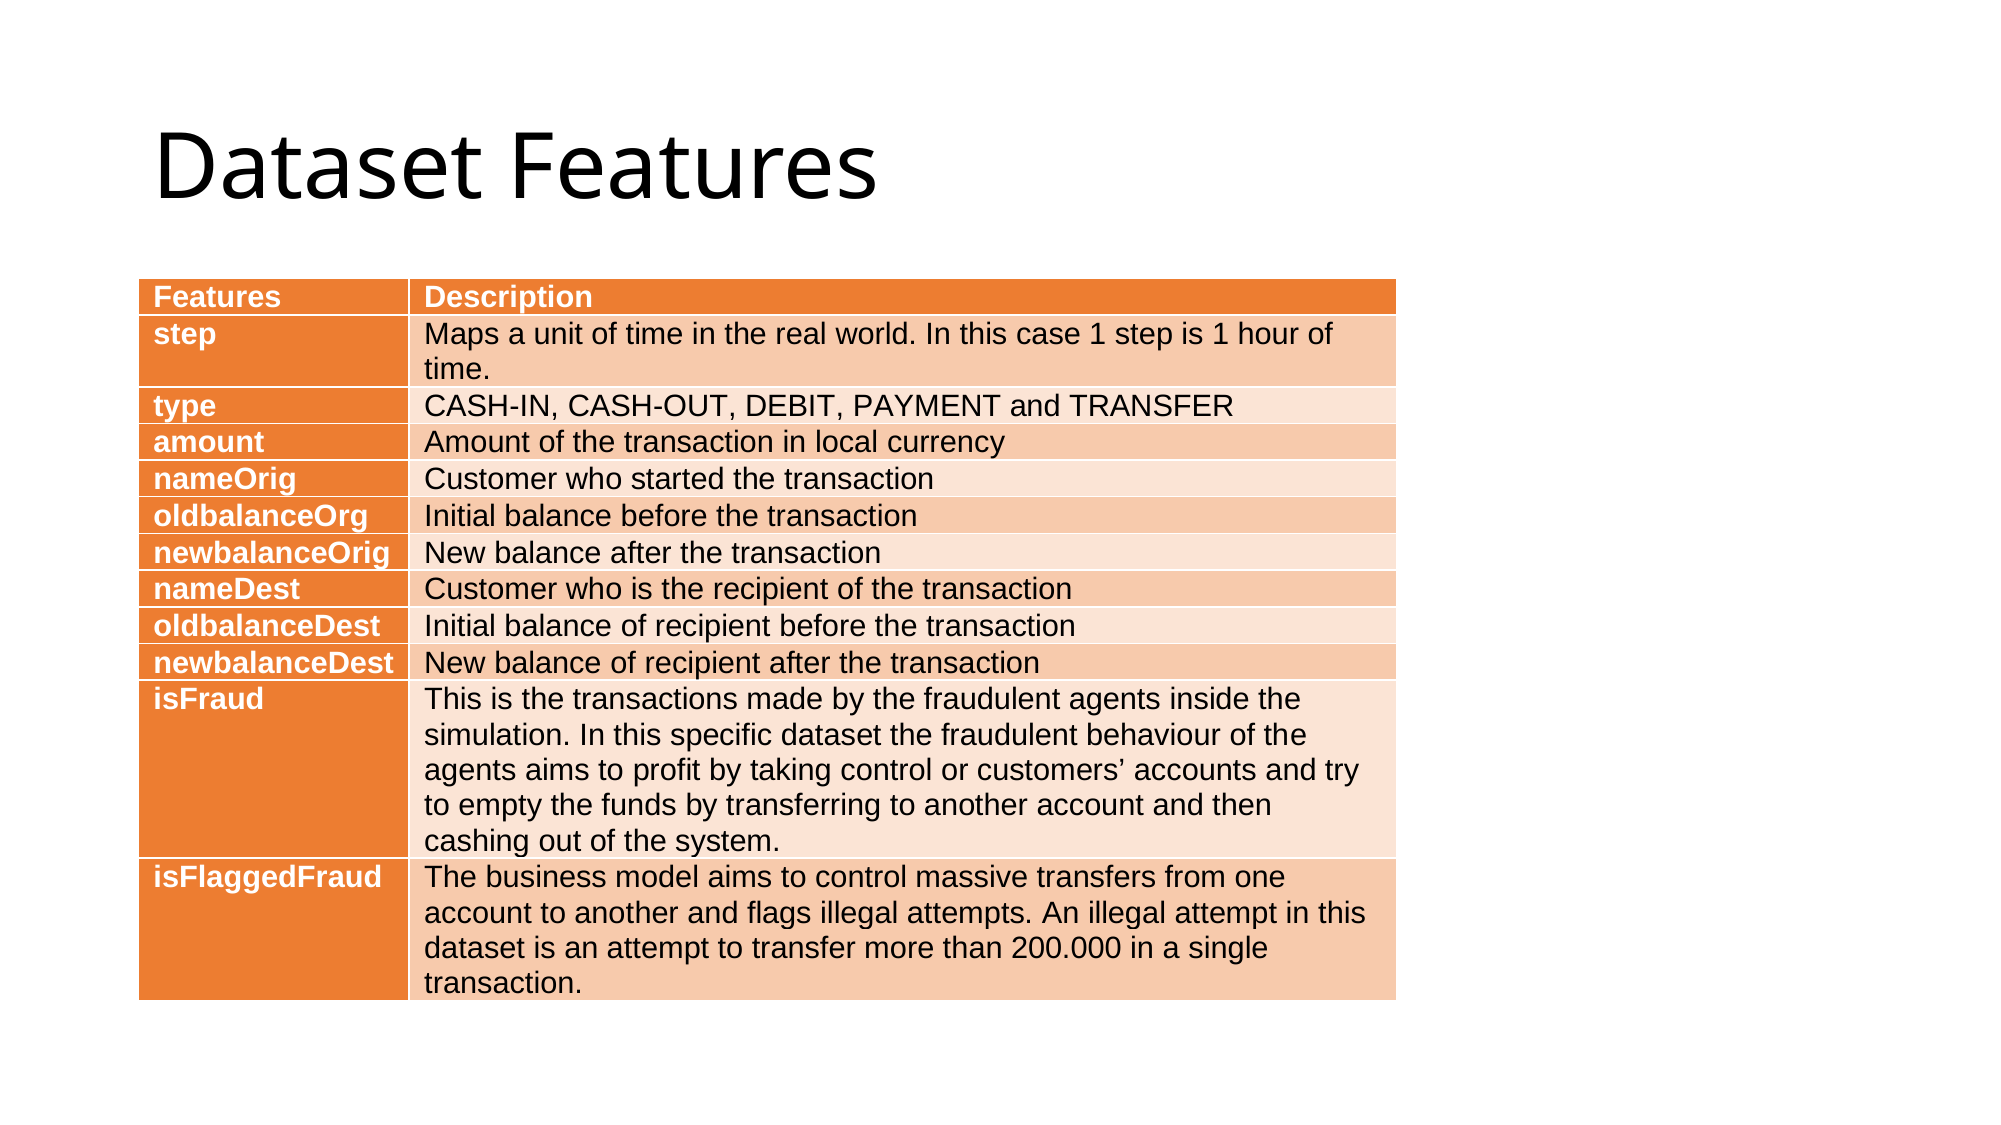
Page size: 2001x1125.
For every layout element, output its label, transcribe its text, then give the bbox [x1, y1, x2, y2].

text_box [137, 277, 1397, 1072]
title Dataset Features [137, 59, 1863, 278]
